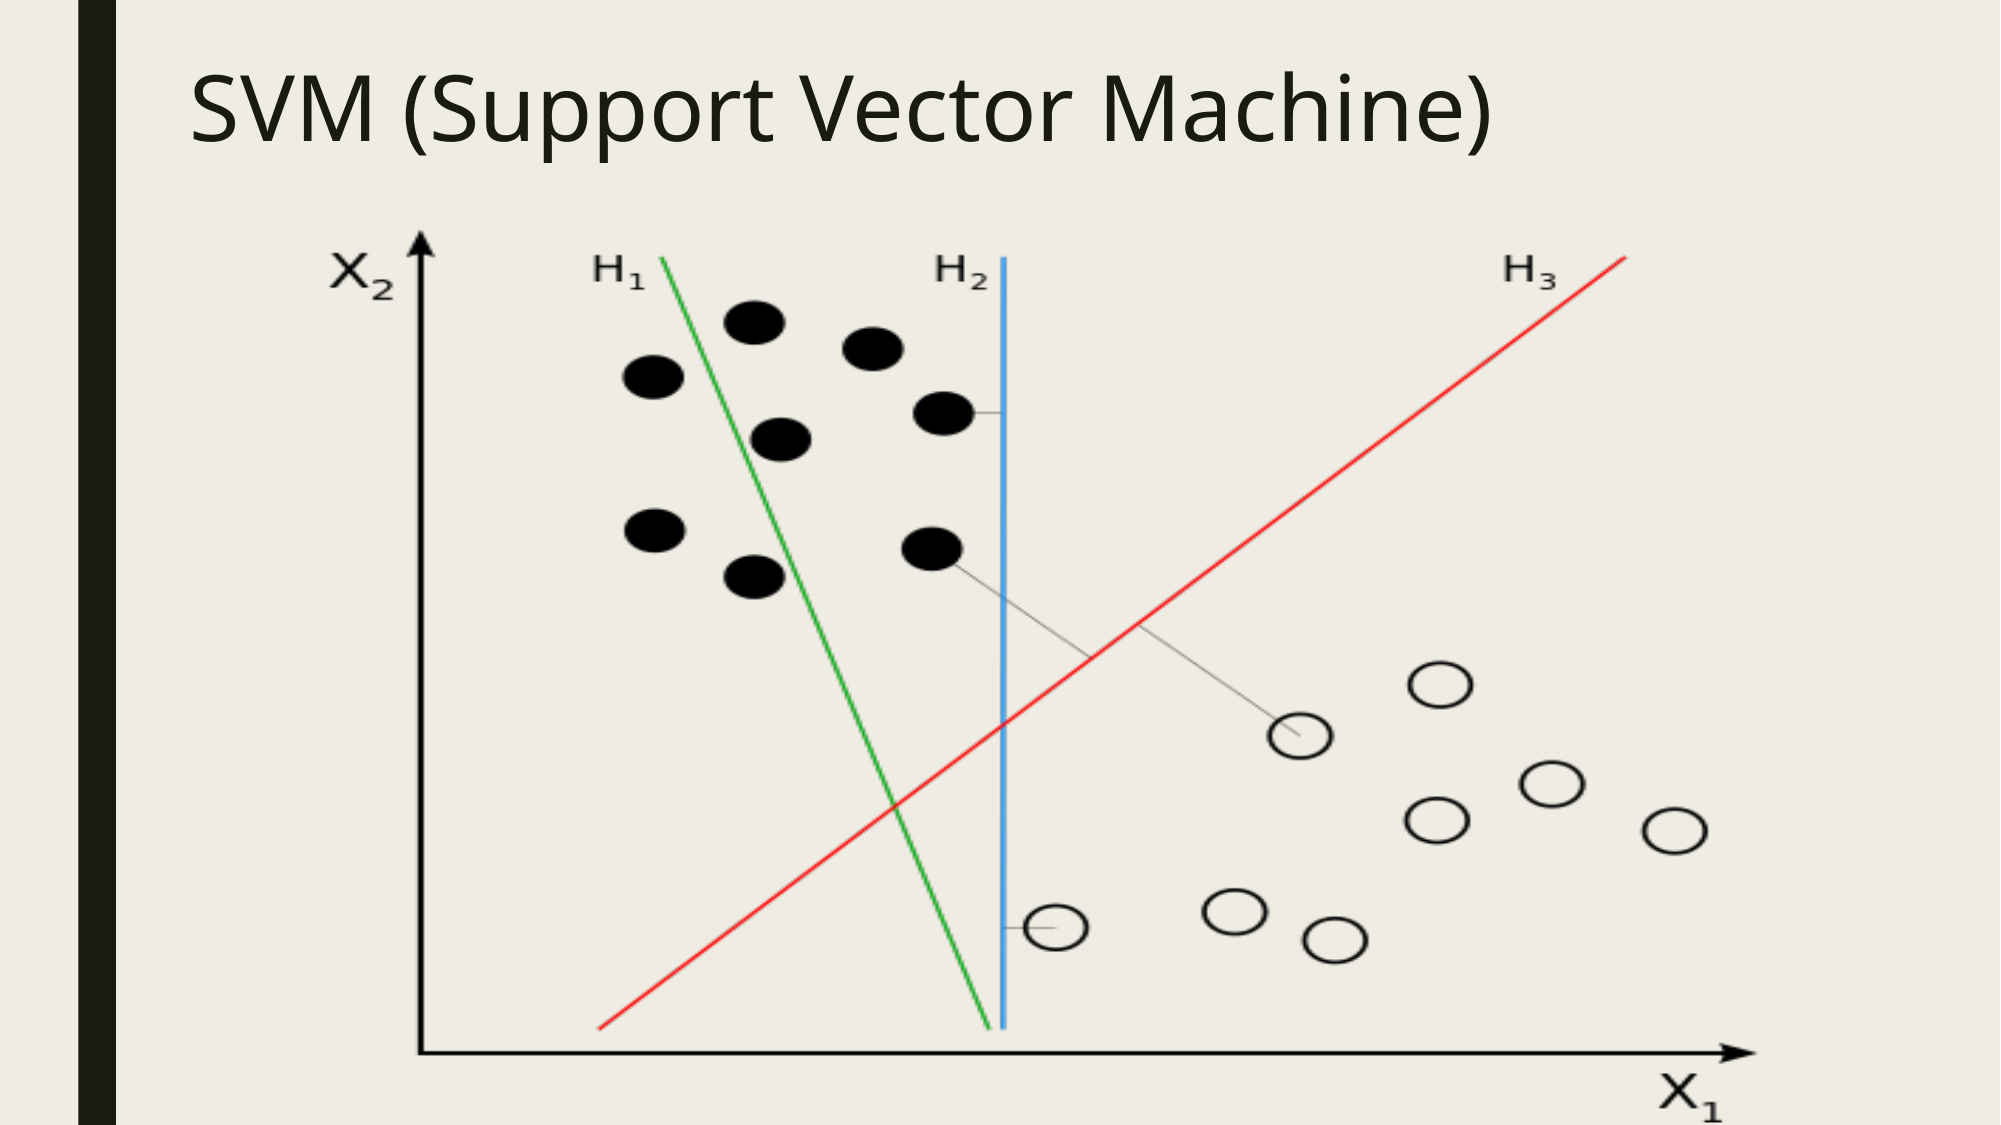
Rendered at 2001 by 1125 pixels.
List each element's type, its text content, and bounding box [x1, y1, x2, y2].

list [320, 223, 1768, 1125]
title SVM (Support Vector Machine) [174, 55, 1750, 300]
